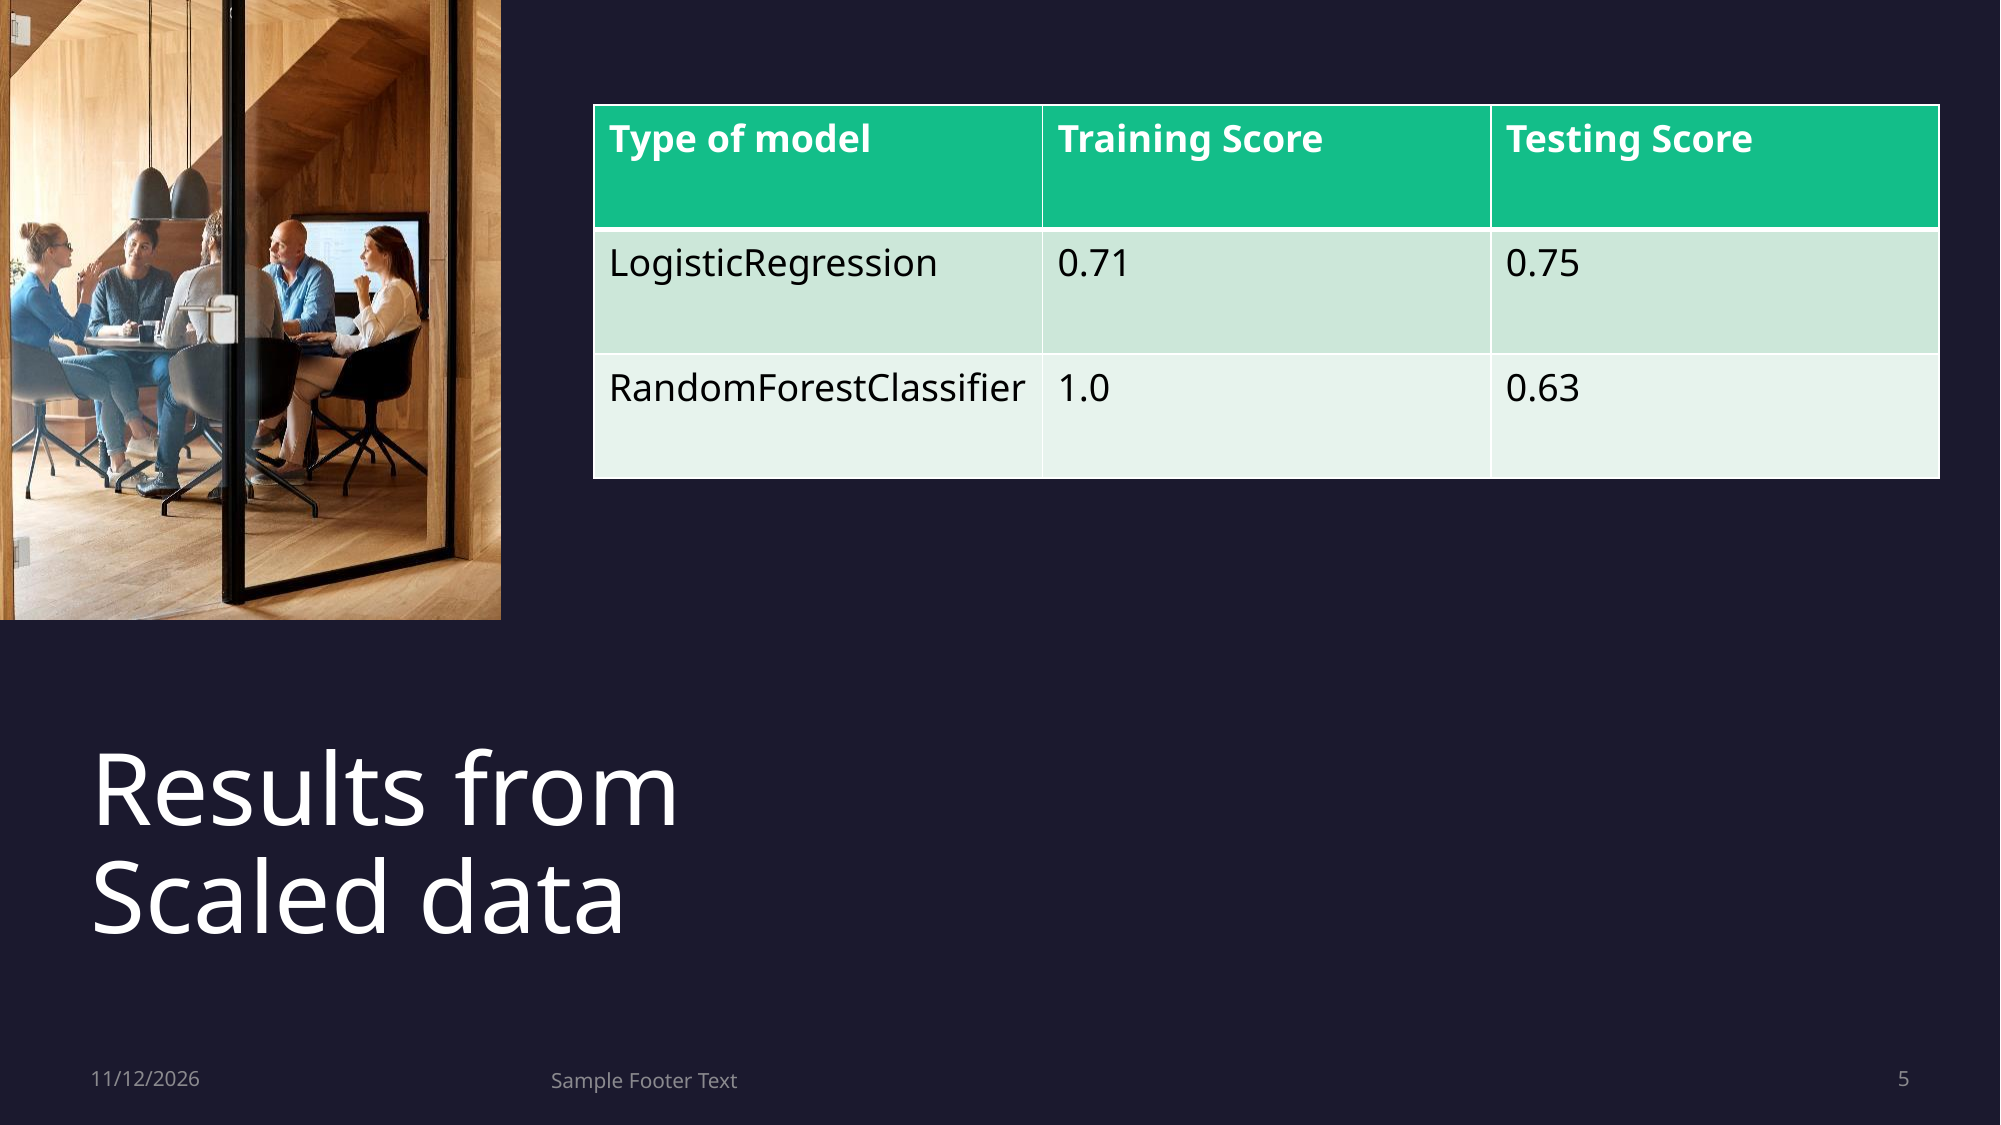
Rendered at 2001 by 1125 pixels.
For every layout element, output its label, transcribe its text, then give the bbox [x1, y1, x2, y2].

table_cell 0.71 [1043, 232, 1490, 353]
slide_number 5 [1632, 1067, 1910, 1093]
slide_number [90, 1067, 522, 1093]
table_header Type of model [595, 106, 1042, 227]
table_header Training Score [1043, 106, 1490, 227]
table_cell 1.0 [1043, 355, 1490, 477]
title Results from Scaled data [90, 739, 829, 996]
table_cell 0.75 [1492, 232, 1938, 353]
table_cell RandomForestClassifier [595, 355, 1042, 477]
picture [0, 0, 501, 620]
table_header Testing Score [1492, 106, 1938, 227]
footer Sample Footer Text [551, 1067, 1598, 1093]
table_cell LogisticRegression [595, 232, 1042, 353]
table_cell 0.63 [1492, 355, 1938, 477]
